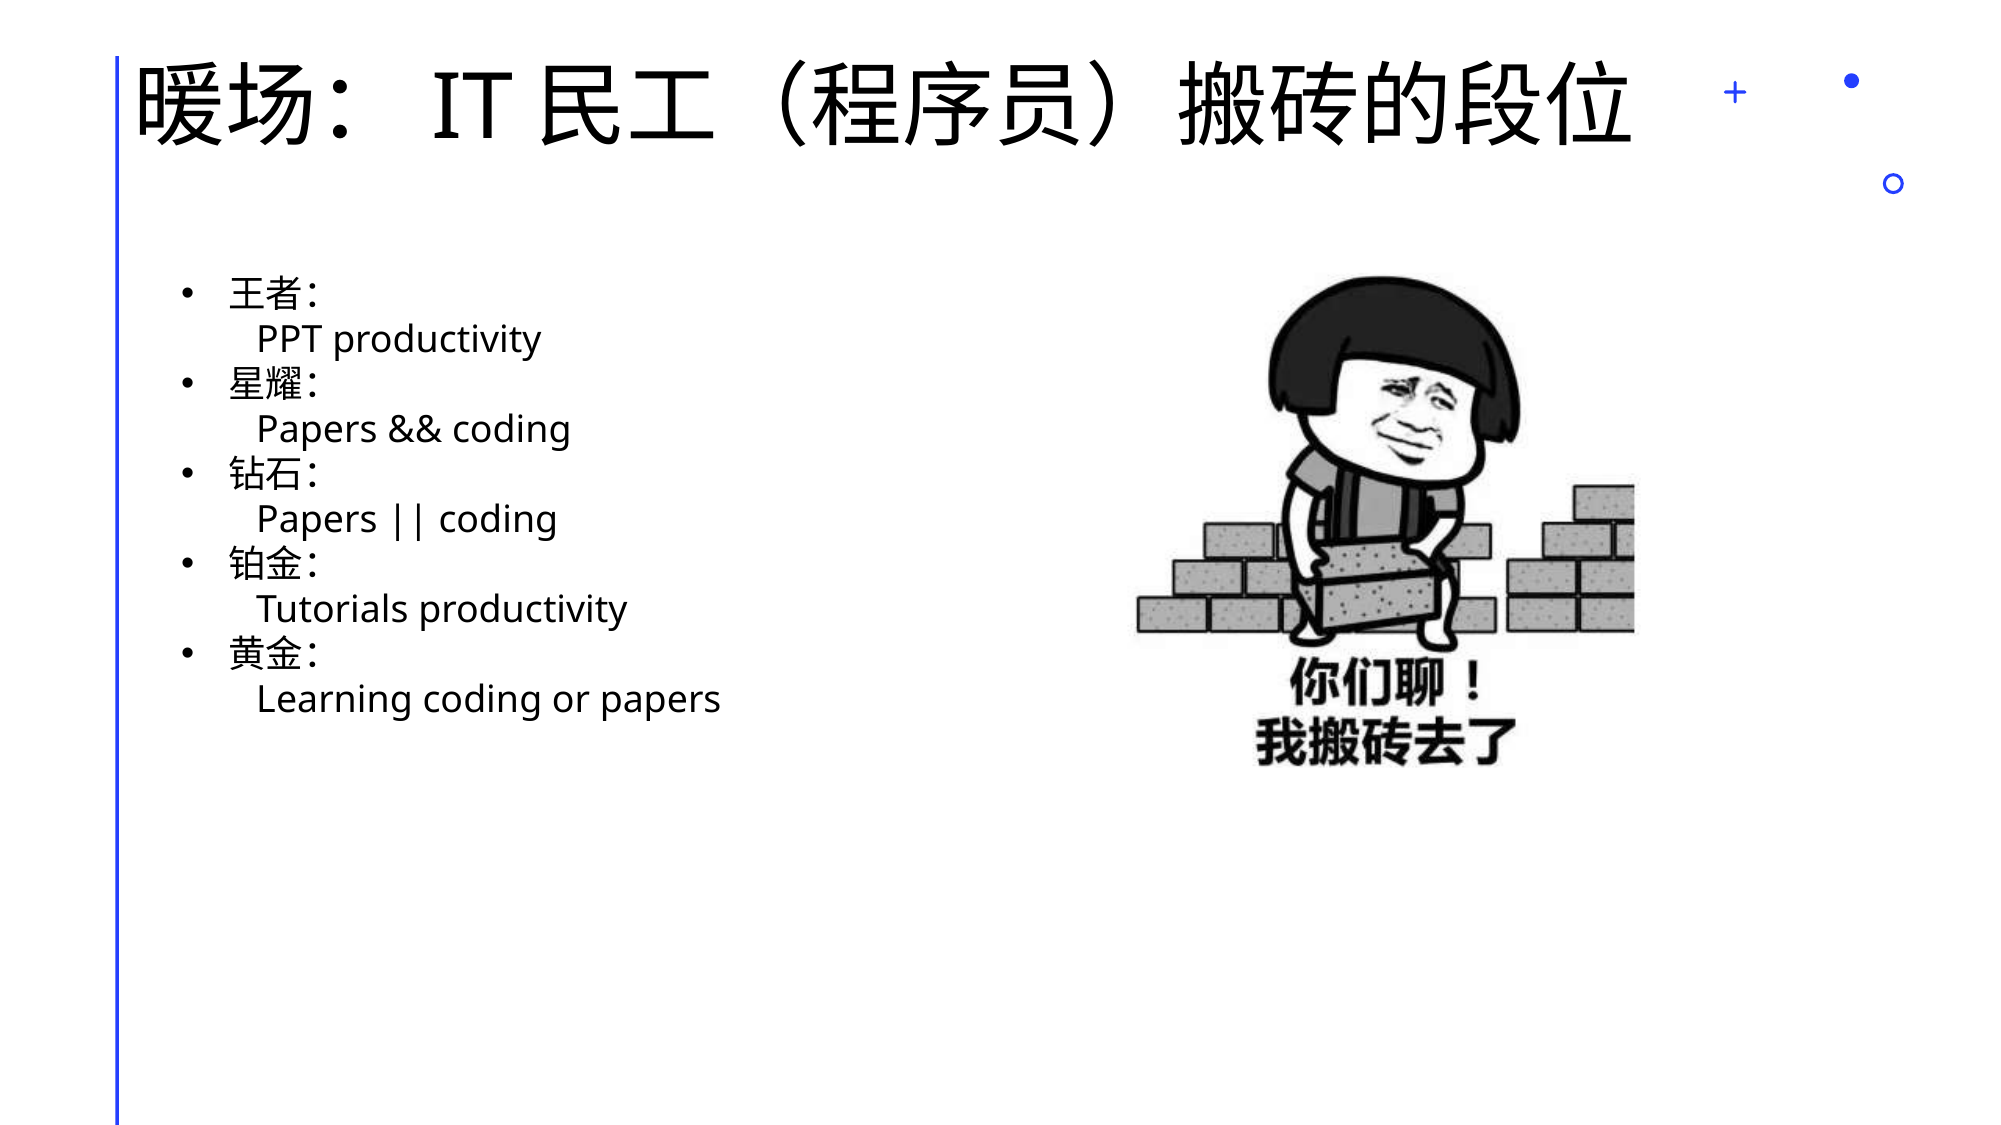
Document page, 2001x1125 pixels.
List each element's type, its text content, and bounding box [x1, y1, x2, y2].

title 暖场：IT民工（程序员）搬砖的段位 [118, 0, 1844, 218]
text_box 王者： PPT productivity 星耀： Papers && coding 钻石： Papers || coding 铂金： Tutorials productivity 黄金： Learning coding or papers [166, 217, 946, 476]
picture [976, 253, 1813, 785]
